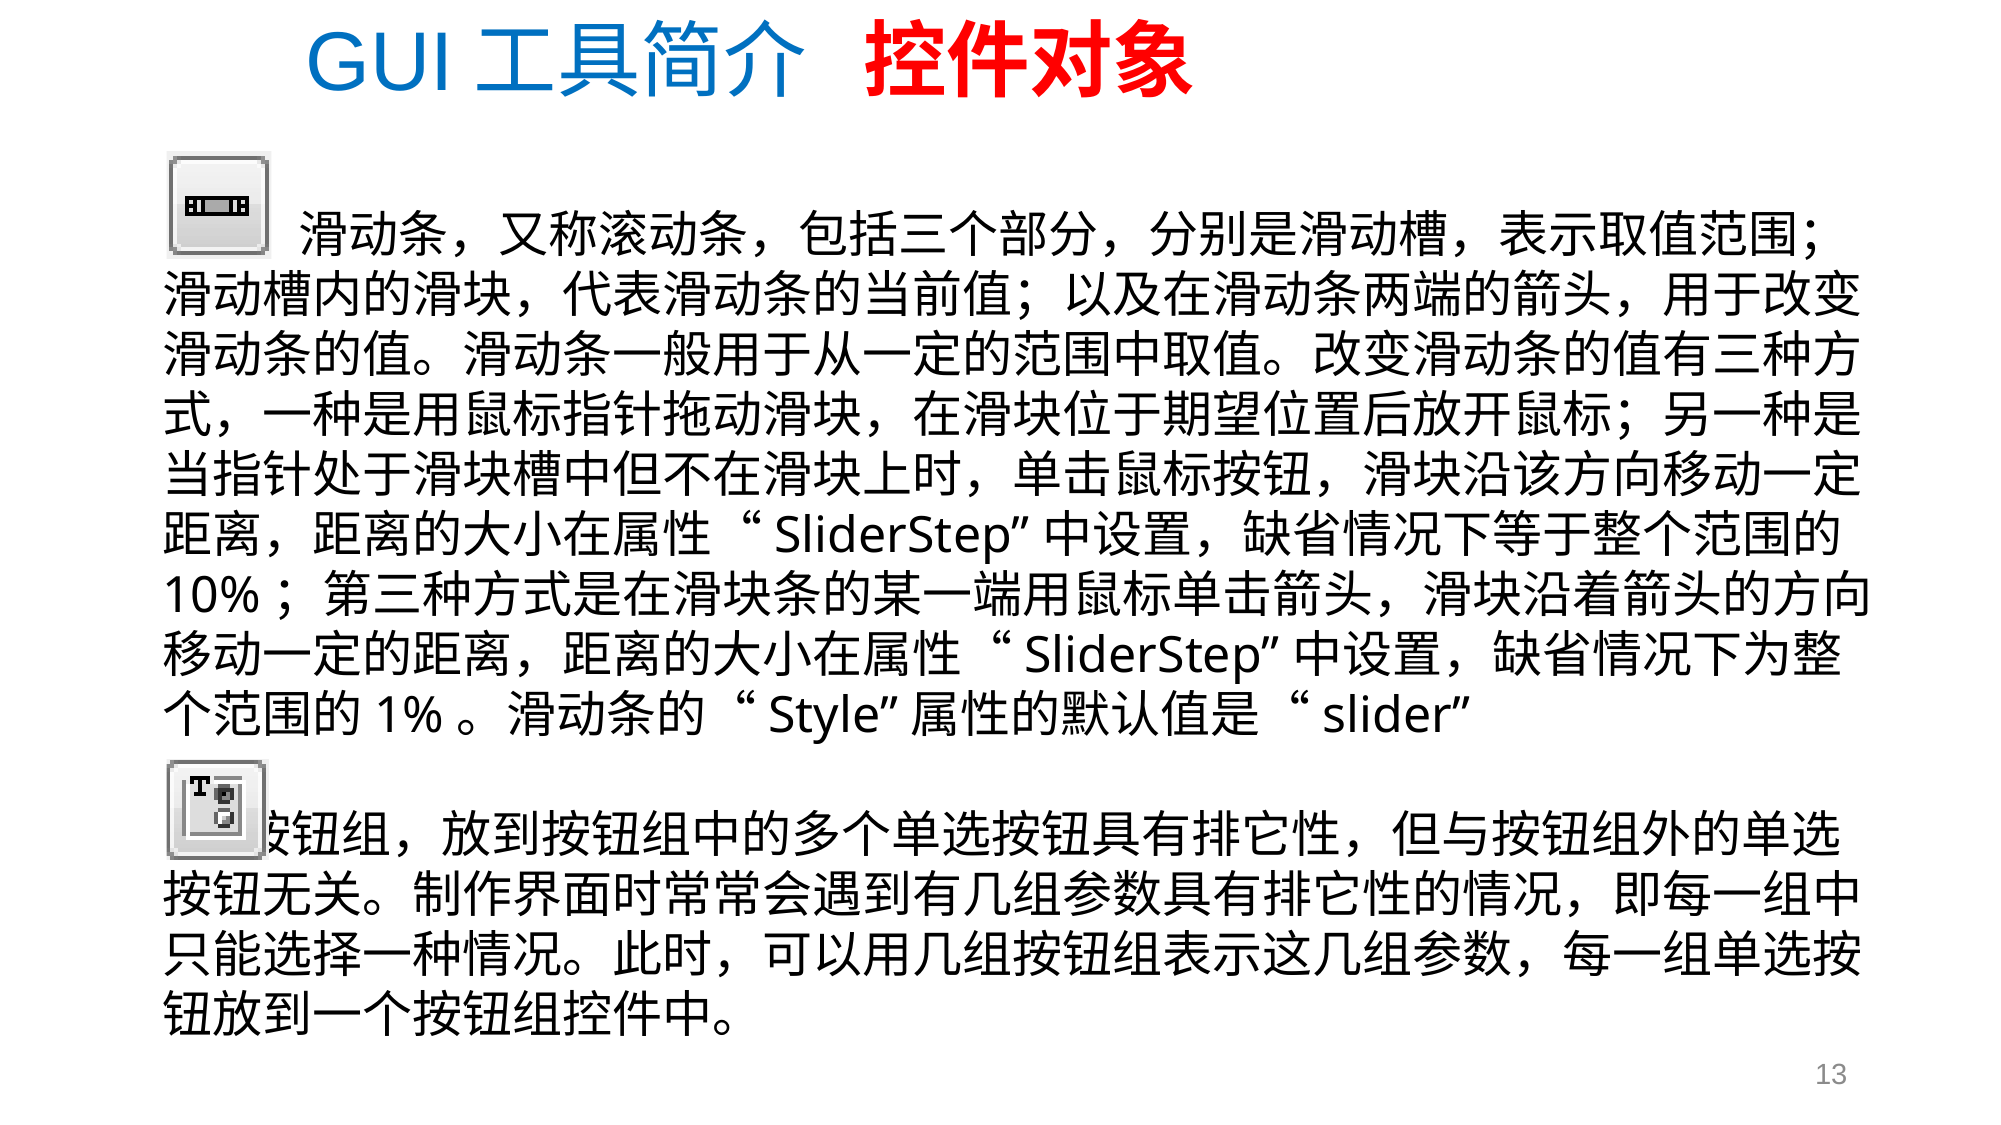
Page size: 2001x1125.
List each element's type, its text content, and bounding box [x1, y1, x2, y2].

picture [166, 151, 272, 259]
picture [166, 759, 269, 860]
text_box 滑动条，又称滚动条，包括三个部分，分别是滑动槽，表示取值范围；滑动槽内的滑块，代表滑动条的当前值；以及在滑动条两端的箭头，用于改变滑动条的值。滑动条一般用于从一定的范围中取值。改变滑动条的值有三种方式，一种是用鼠标指针拖动滑块，在滑块位于期望位置后放开鼠标；另一种是当指针处于滑块槽中但不在滑块上时，单击鼠标按钮，滑块沿该方向移动一定距离，距离的大小在属性“SliderStep”中设置，缺省情况下等于整个范围的10%；第三种方式是在滑块条的某一端用鼠标单击箭头，滑块沿着箭头的方向移动一定的距离，距离的大小在属性“SliderStep”中设置，缺省情况下为整个范围的1%。滑动条的“Style”属性的默认值是“slider” 按钮组，放到按钮组中的多个单选按钮具有排它性，但与按钮组外的单选按钮无关。制作界面时常常会遇到有几组参数具有排它性的情况，即每一组中只能选择一种情况。此时，可以用几组按钮组表示这几组参数，每一组单选按钮放到一个按钮组控件中。 [147, 195, 1905, 1050]
text_box GUI工具简介 控件对象 [291, 0, 1579, 138]
slide_number 13 [1412, 1050, 1863, 1103]
